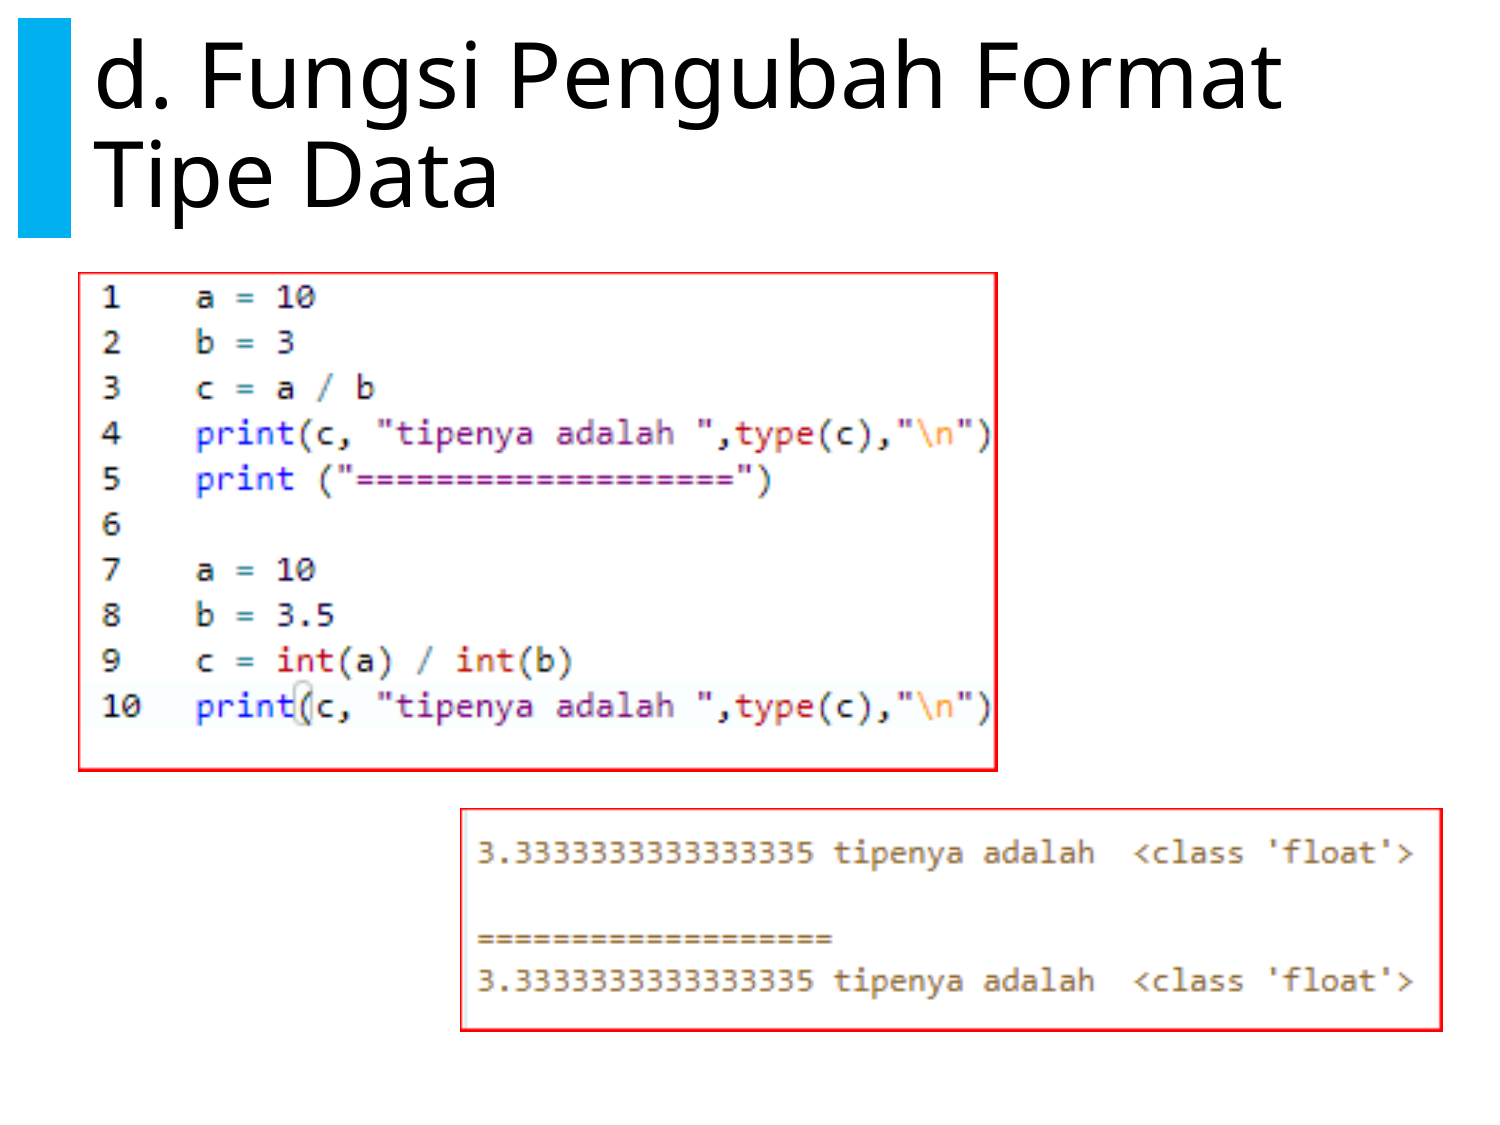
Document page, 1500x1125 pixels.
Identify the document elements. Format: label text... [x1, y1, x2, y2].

title d. Fungsi Pengubah Format Tipe Data [78, 19, 1443, 237]
picture [460, 808, 1443, 1033]
picture [78, 272, 998, 772]
